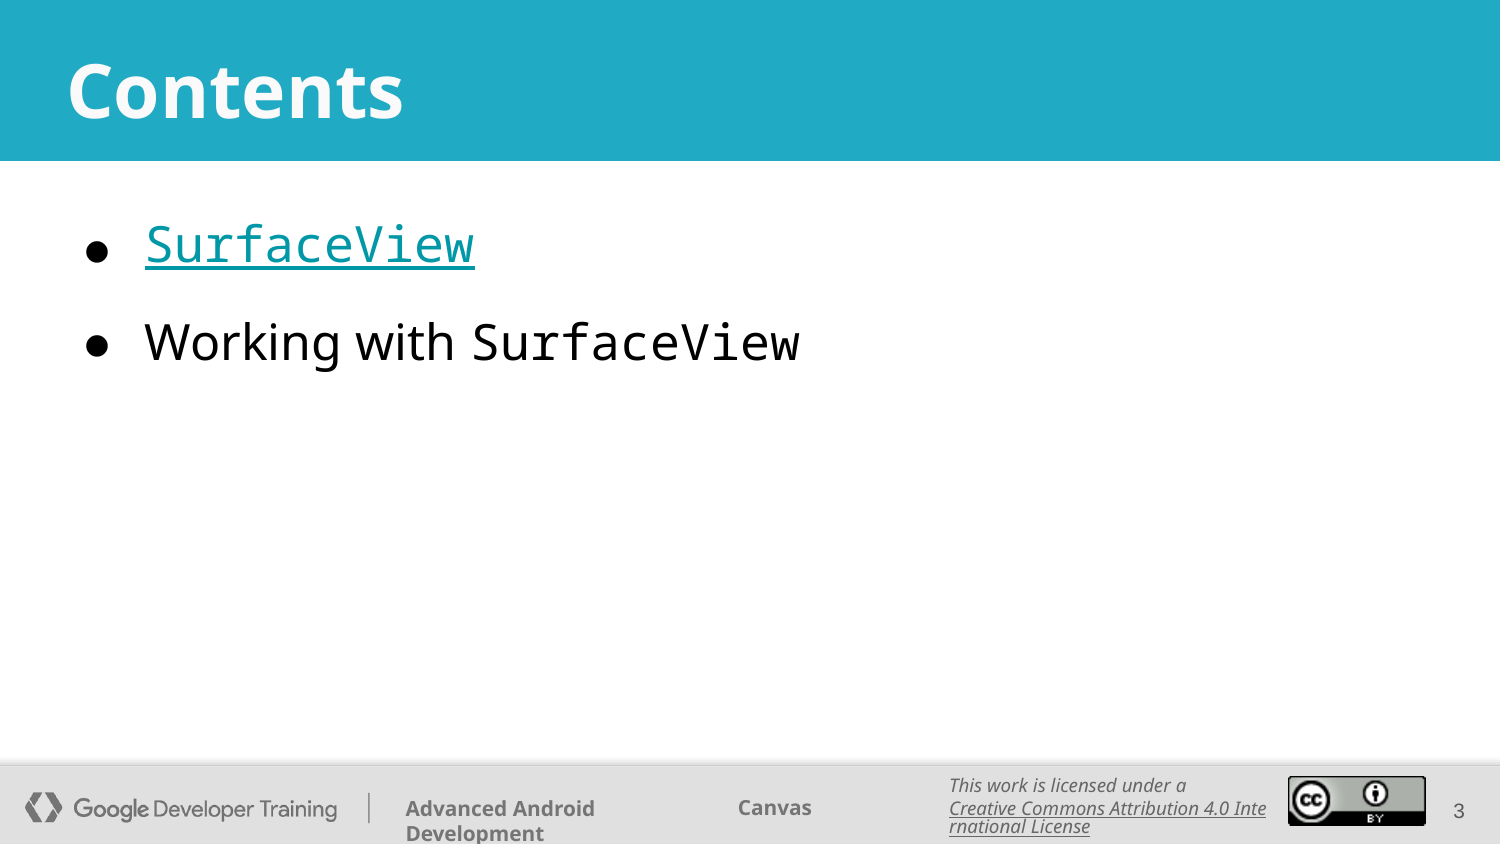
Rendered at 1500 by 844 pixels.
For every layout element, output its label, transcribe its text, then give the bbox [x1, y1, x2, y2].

picture [0, 161, 1500, 844]
slide_number ‹#› [1389, 777, 1480, 842]
title Contents [51, 28, 1449, 122]
list SurfaceView Working with SurfaceView [54, 187, 1439, 747]
